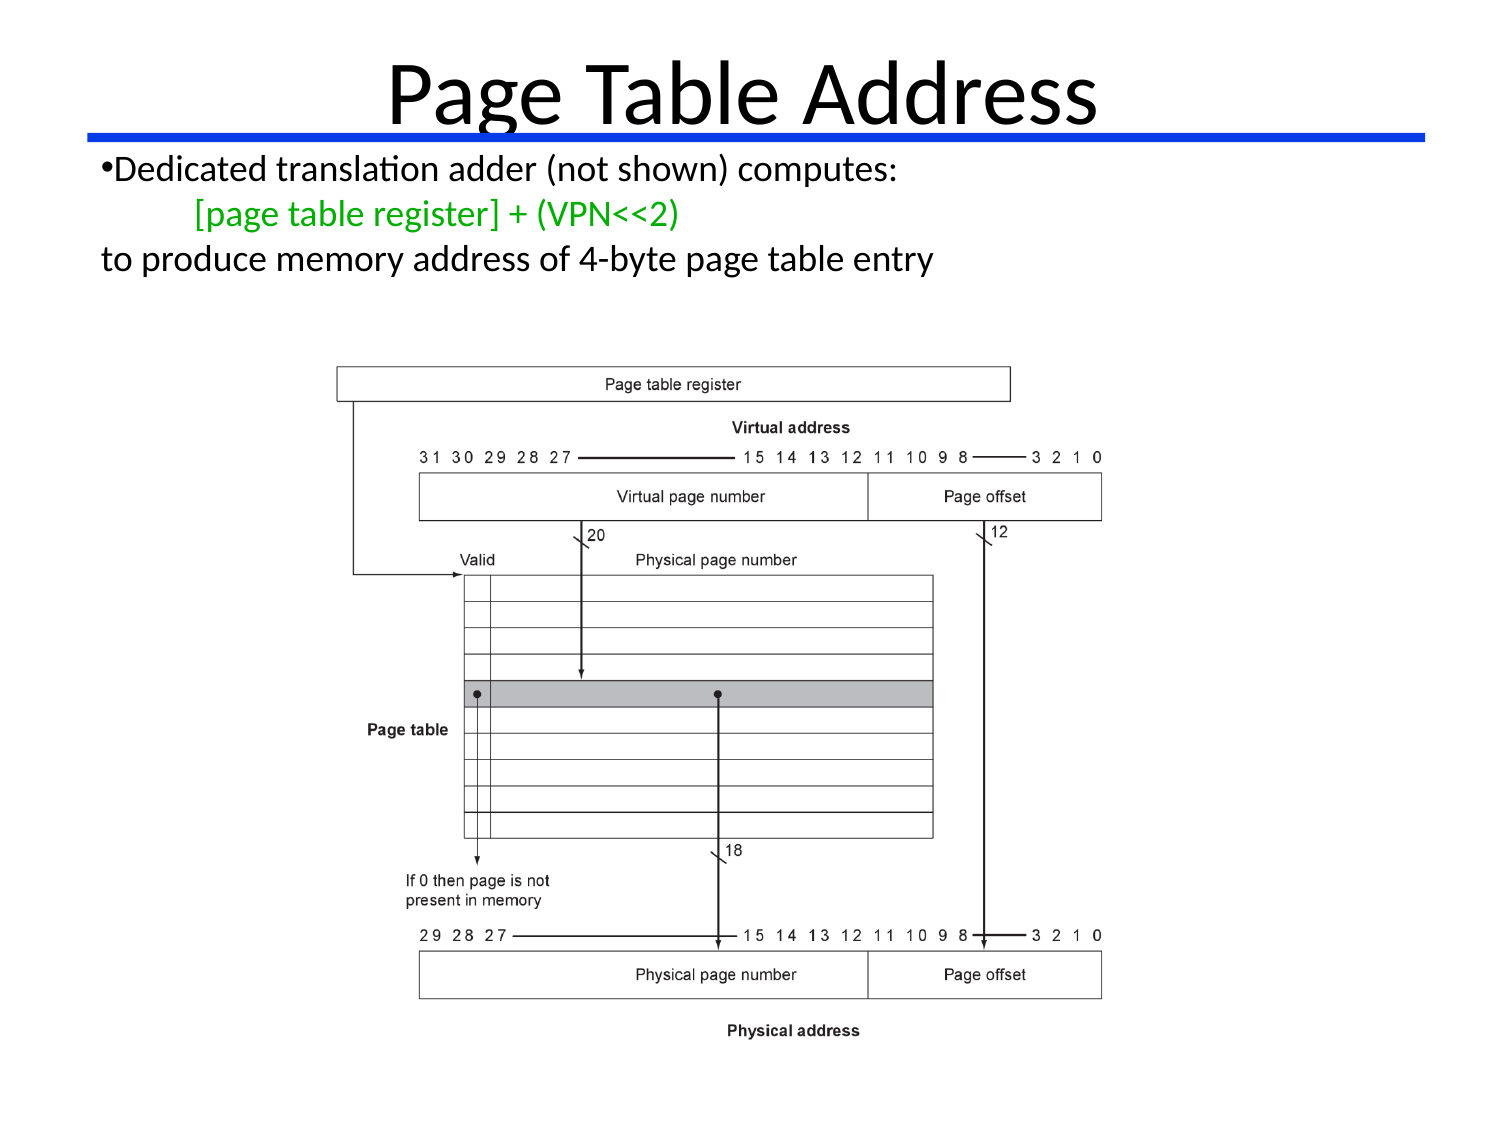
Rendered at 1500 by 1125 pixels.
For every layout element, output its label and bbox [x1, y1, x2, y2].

picture [324, 349, 1138, 1057]
list [87, 137, 1438, 413]
title [124, 24, 1363, 137]
